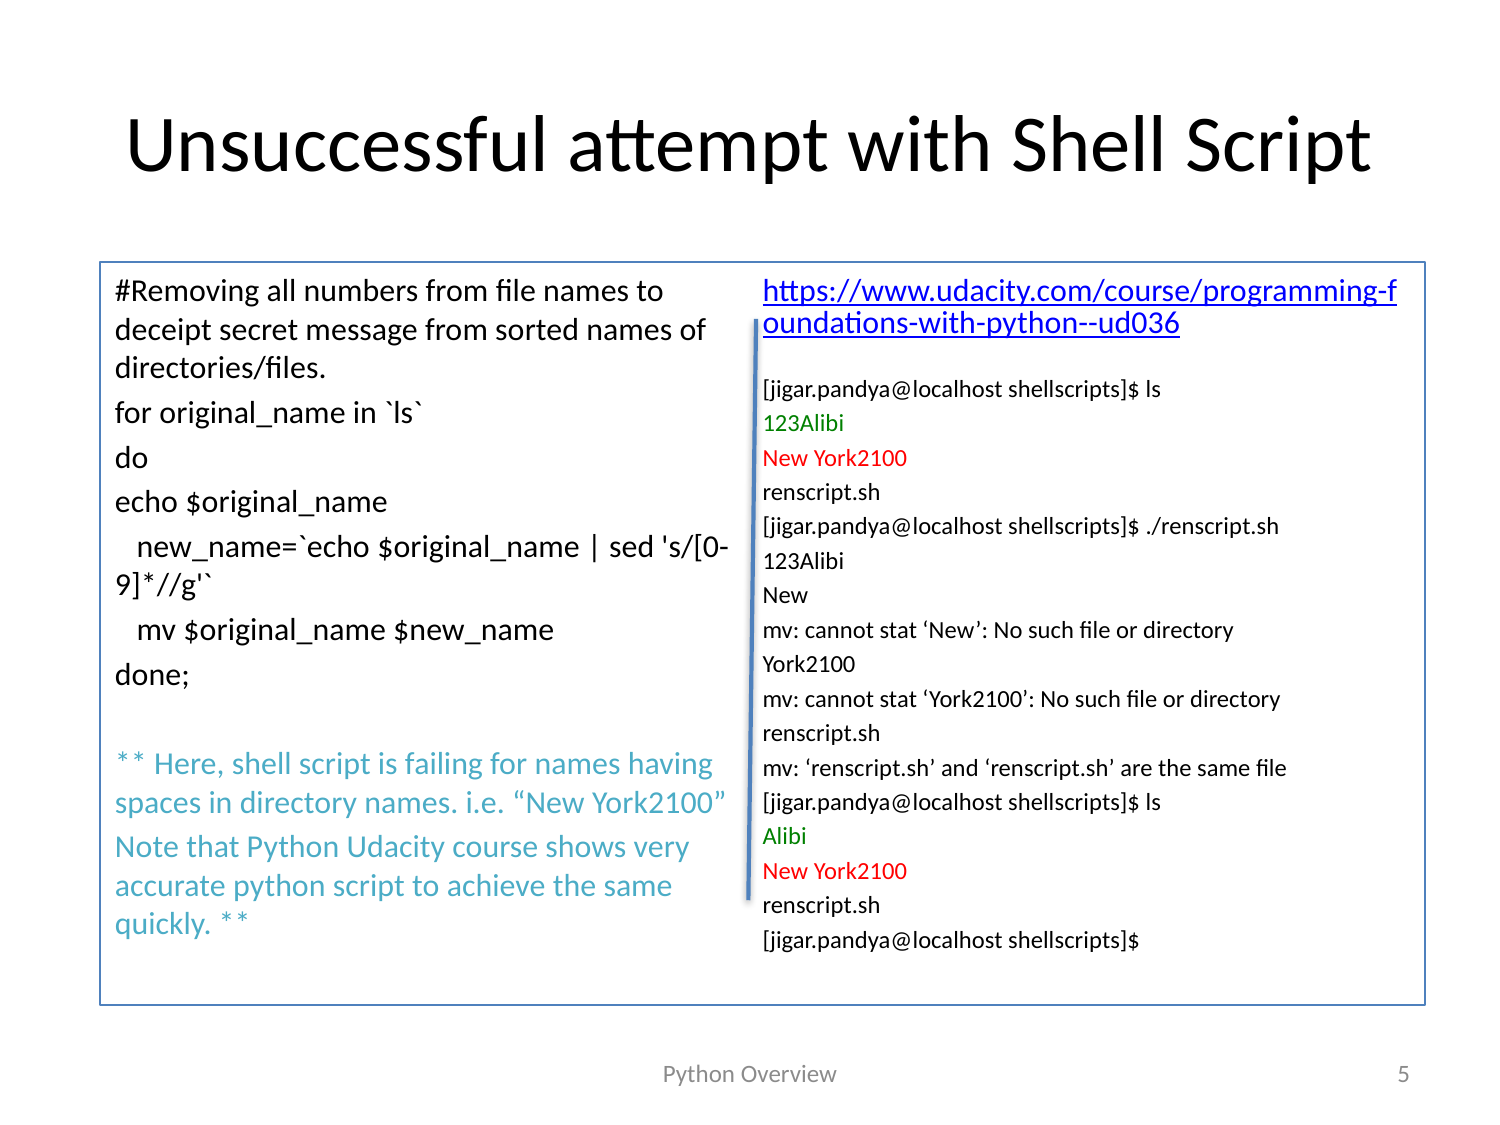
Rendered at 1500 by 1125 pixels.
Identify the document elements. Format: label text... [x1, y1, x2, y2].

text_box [748, 318, 757, 901]
title Unsuccessful attempt with Shell Script [75, 45, 1425, 233]
footer Python Overview [512, 1042, 988, 1103]
text_box #Removing all numbers from file names to deceipt secret message from sorted names of directories/files. for original_name in `ls` do echo $original_name new_name=`echo $original_name | sed 's/[0-9]*//g'` mv $original_name $new_name done; ** Here, shell script is failing for names having spaces in directory names. i.e. “New York2100” Note that Python Udacity course shows very accurate python script to achieve the same quickly. ** https://www.udacity.com/course/programming-foundations-with-python--ud036 [jigar.pandya@localhost shellscripts]$ ls 123Alibi New York2100 renscript.sh [jigar.pandya@localhost shellscripts]$ ./renscript.sh 123Alibi New mv: cannot stat ‘New’: No such file or directory York2100 mv: cannot stat ‘York2100’: No such file or directory renscript.sh mv: ‘renscript.sh’ and ‘renscript.sh’ are the same file [jigar.pandya@localhost shellscripts]$ ls Alibi New York2100 renscript.sh [jigar.pandya@localhost shellscripts]$ [98, 260, 1427, 1007]
slide_number 5 [1074, 1042, 1425, 1103]
